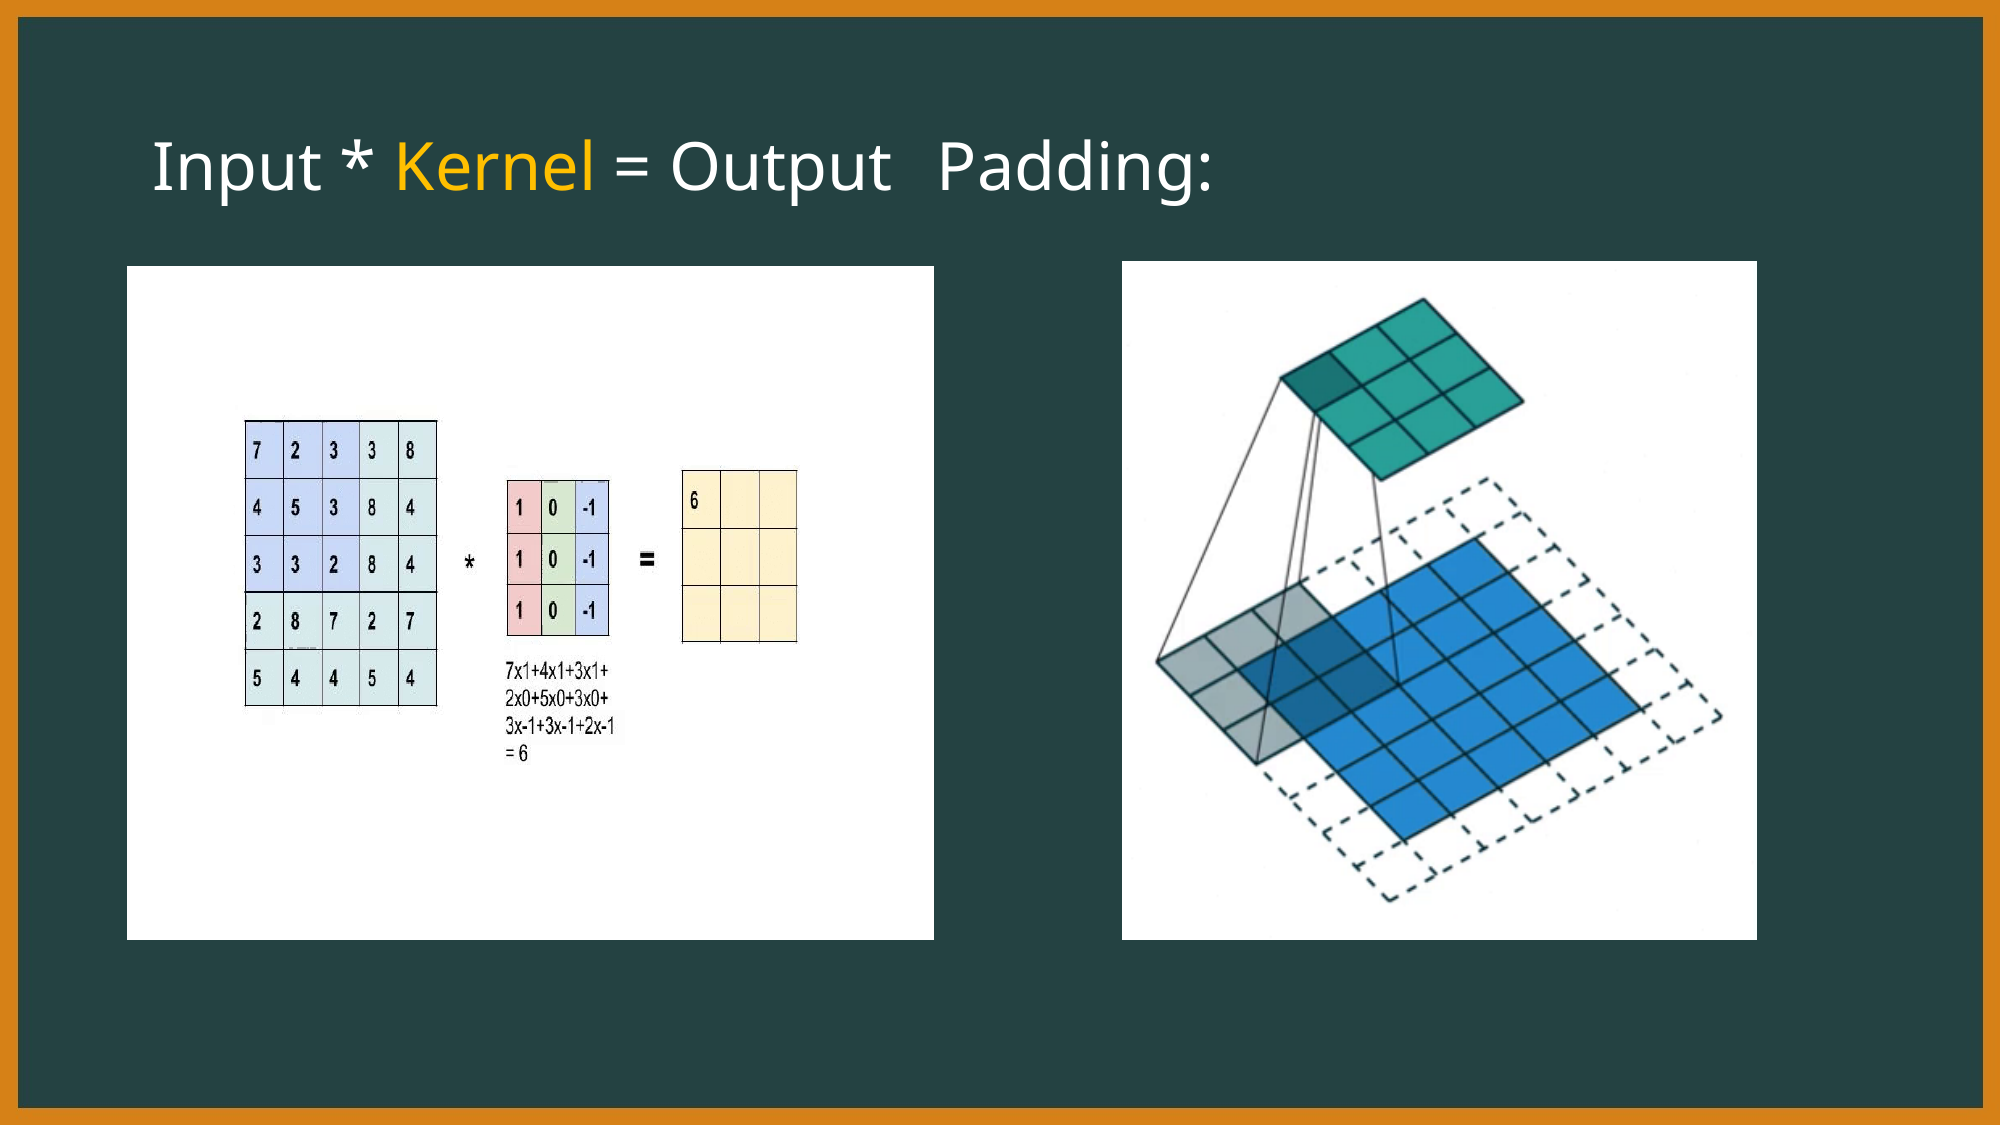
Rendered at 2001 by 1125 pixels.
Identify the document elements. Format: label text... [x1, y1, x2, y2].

picture [0, 0, 2000, 1125]
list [126, 265, 935, 941]
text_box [1121, 260, 1757, 941]
title Input * Kernel = Output Padding: [137, 59, 1863, 278]
